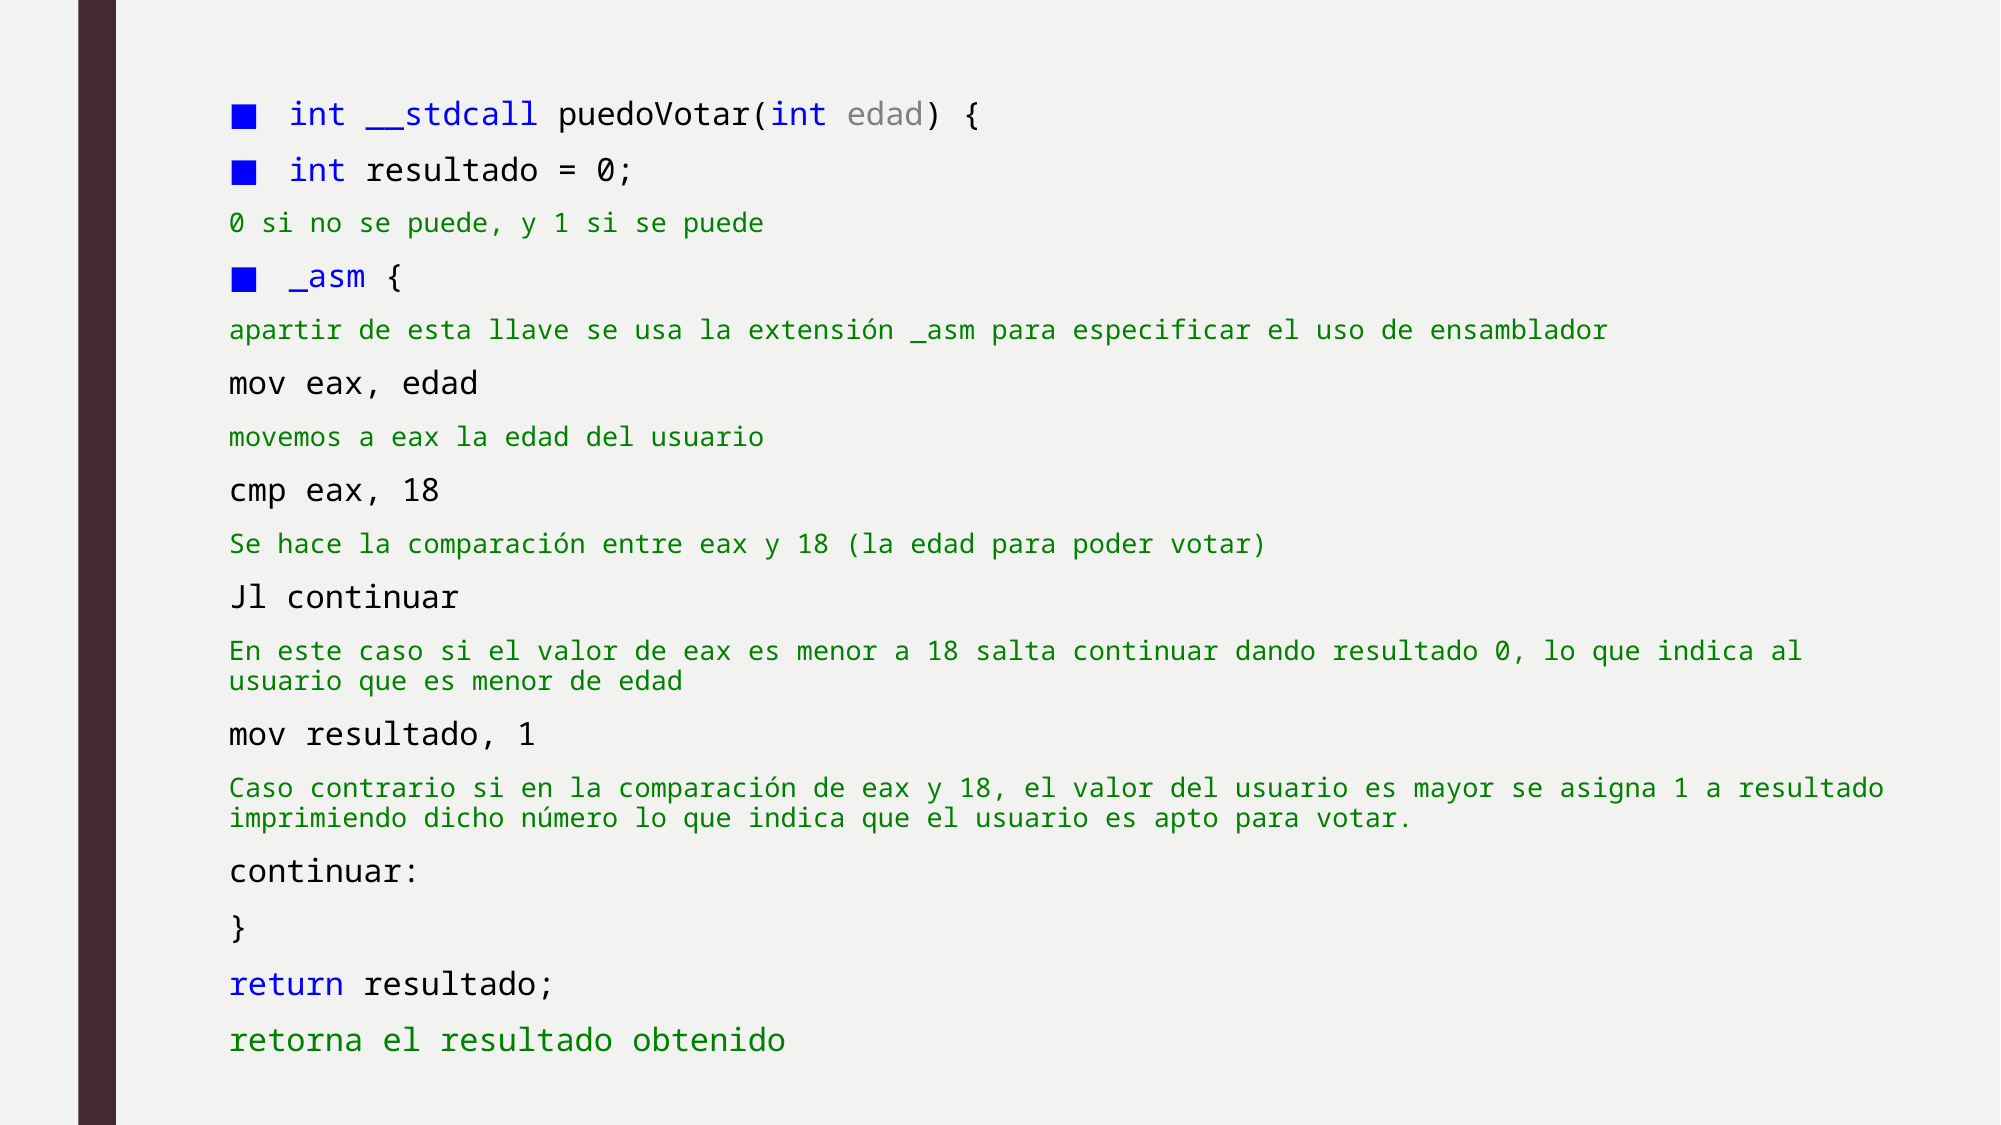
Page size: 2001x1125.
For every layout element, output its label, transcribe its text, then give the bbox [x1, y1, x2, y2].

list int __stdcall puedoVotar(int edad) { int resultado = 0; 0 si no se puede, y 1 si se puede _asm { apartir de esta llave se usa la extensión _asm para especificar el uso de ensamblador mov eax, edad movemos a eax la edad del usuario cmp eax, 18 Se hace la comparación entre eax y 18 (la edad para poder votar) Jl continuar En este caso si el valor de eax es menor a 18 salta continuar dando resultado 0, lo que indica al usuario que es menor de edad mov resultado, 1 Caso contrario si en la comparación de eax y 18, el valor del usuario es mayor se asigna 1 a resultado imprimiendo dicho número lo que indica que el usuario es apto para votar. continuar: } return resultado; retorna el resultado obtenido [213, 88, 1921, 1069]
